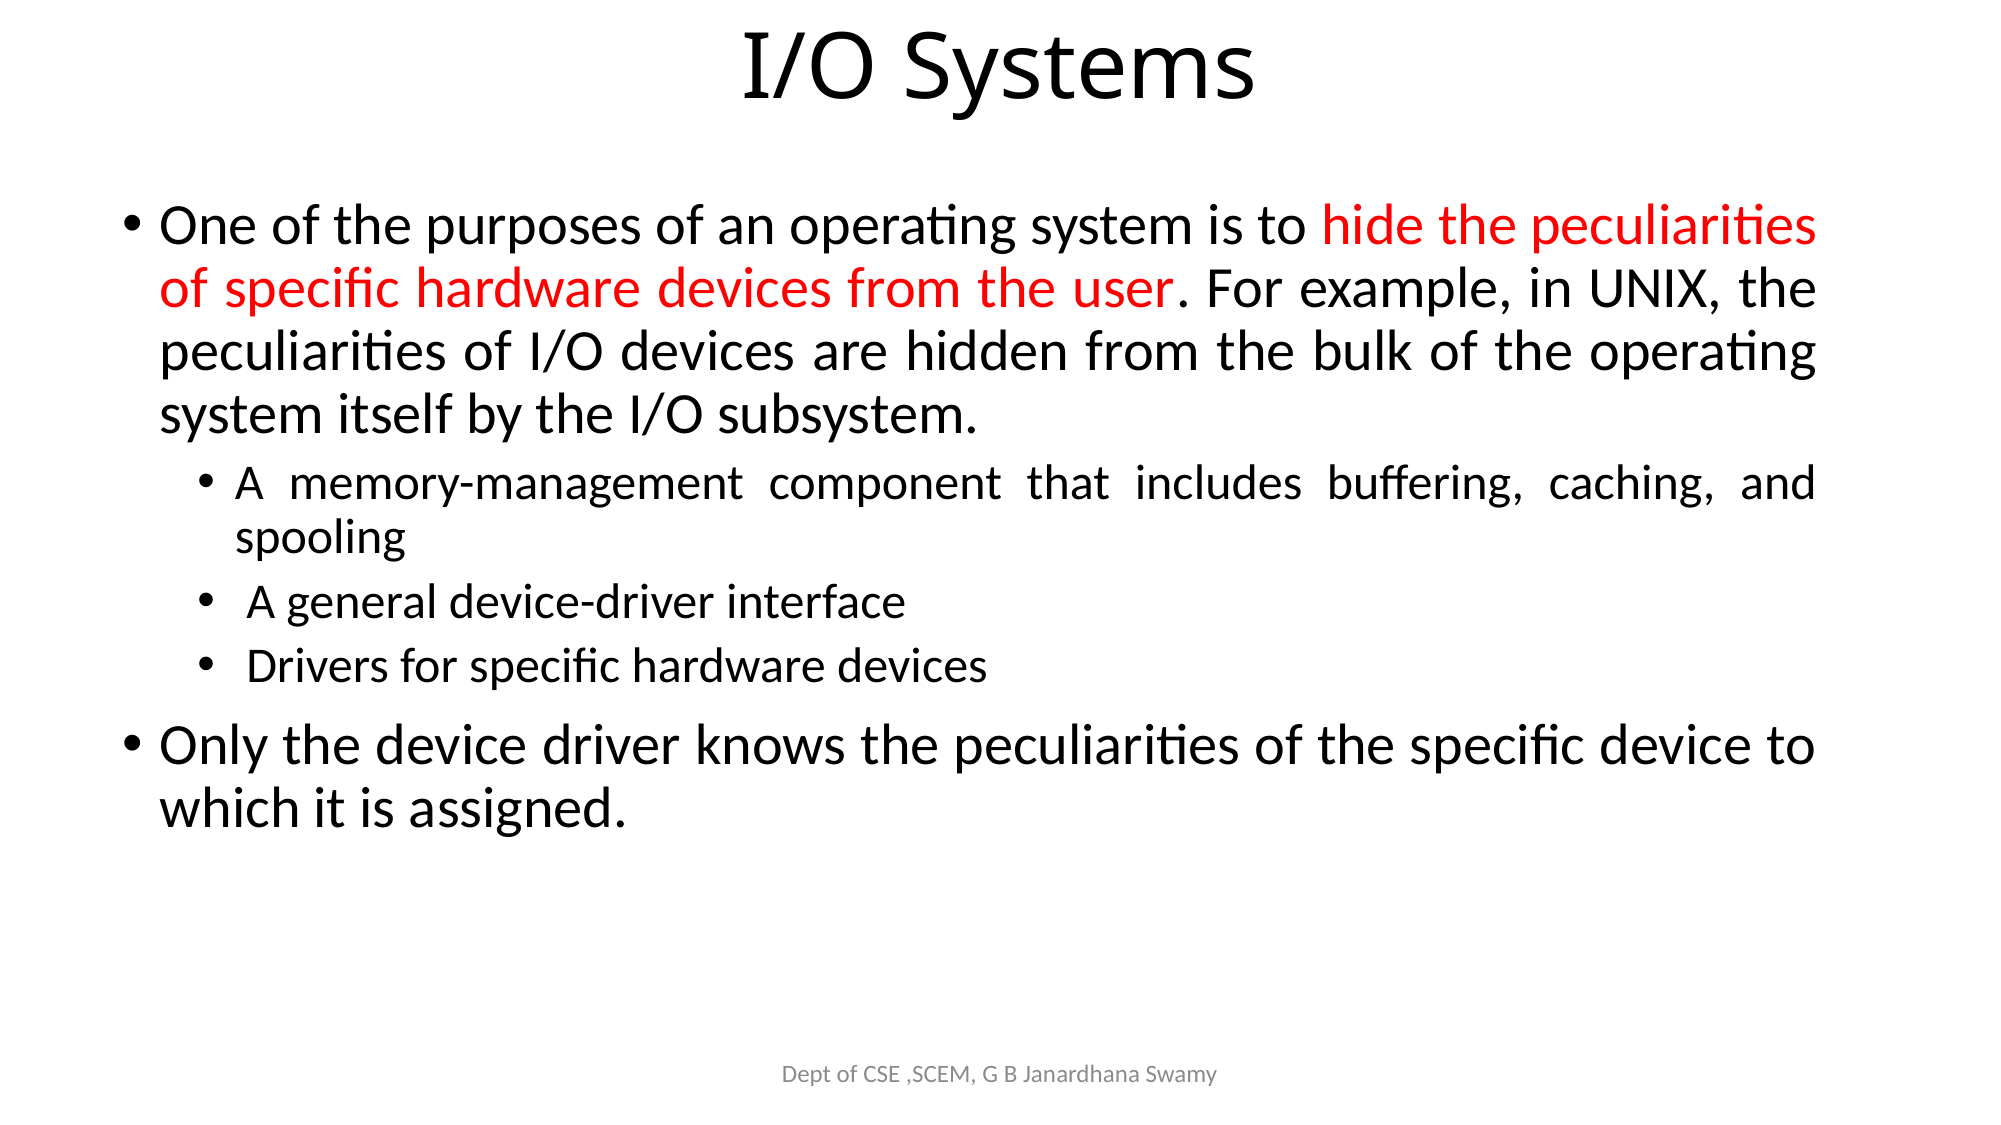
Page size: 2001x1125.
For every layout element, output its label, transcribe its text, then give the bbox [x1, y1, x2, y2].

footer Dept of CSE ,SCEM, G B Janardhana Swamy [662, 1042, 1338, 1103]
list One of the purposes of an operating system is to hide the peculiarities of specific hardware devices from the user. For example, in UNIX, the peculiarities of I/O devices are hidden from the bulk of the operating system itself by the I/O subsystem. A memory-management component that includes buffering, caching, and spooling A general device-driver interface Drivers for specific hardware devices Only the device driver knows the peculiarities of the specific device to which it is assigned. [107, 186, 1833, 1044]
title I/O Systems [137, 0, 1863, 139]
